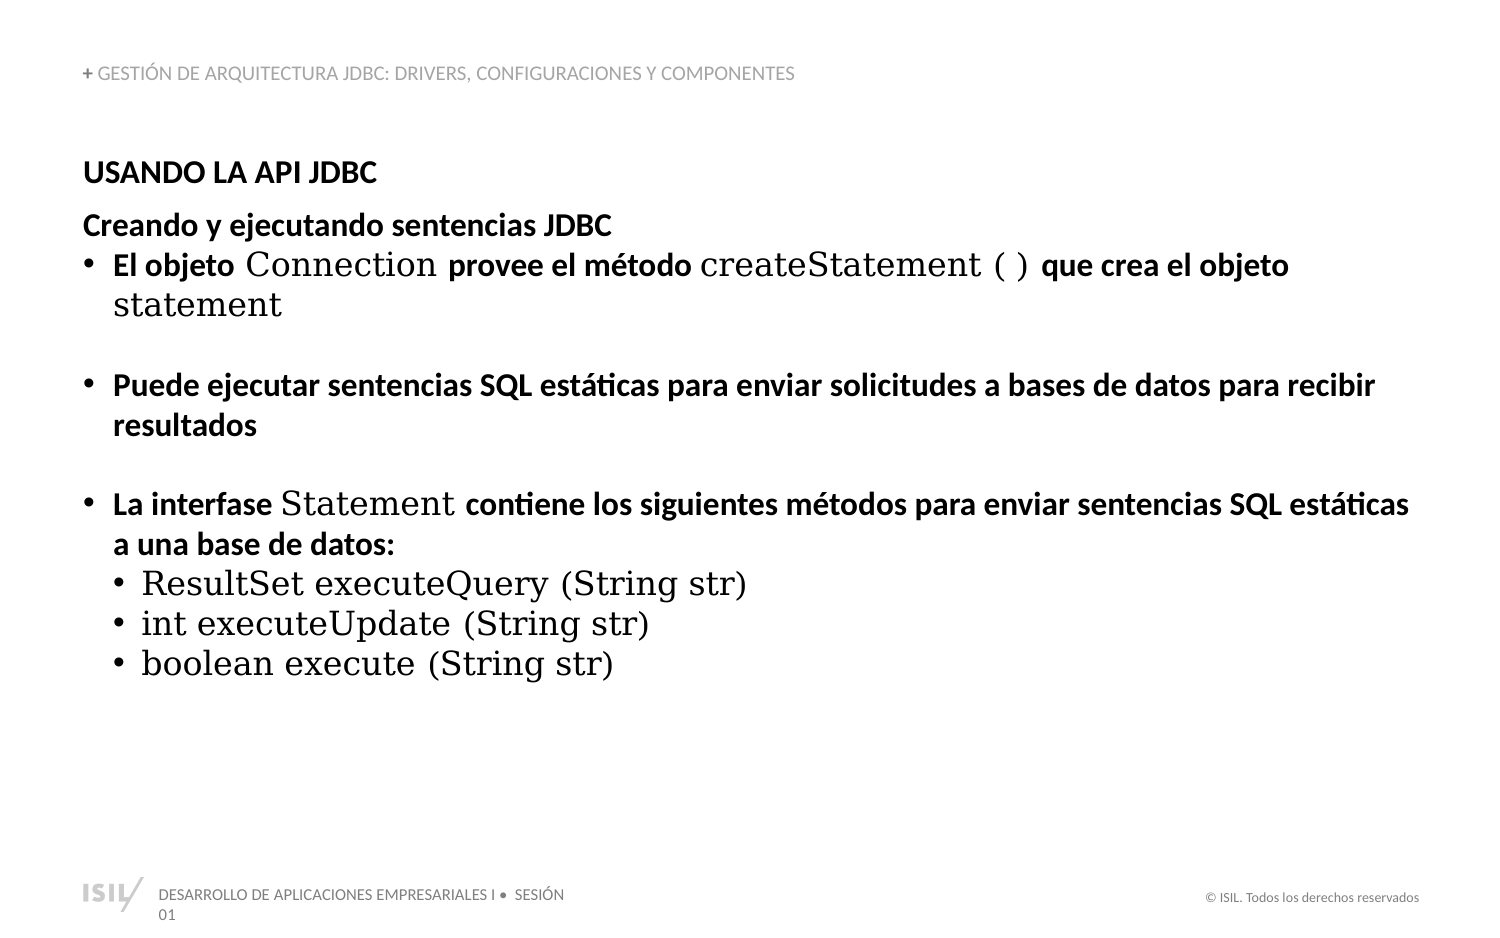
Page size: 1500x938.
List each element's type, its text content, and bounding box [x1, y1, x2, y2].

text_box + GESTIÓN DE ARQUITECTURA JDBC: DRIVERS, CONFIGURACIONES Y COMPONENTES [82, 61, 1104, 85]
text_box USANDO LA API JDBC Creando y ejecutando sentencias JDBC El objeto Connection provee el método createStatement ( ) que crea el objeto statement Puede ejecutar sentencias SQL estáticas para enviar solicitudes a bases de datos para recibir resultados La interfase Statement contiene los siguientes métodos para enviar sentencias SQL estáticas a una base de datos: ResultSet executeQuery (String str) int executeUpdate (String str) boolean execute (String str) [83, 150, 1424, 683]
